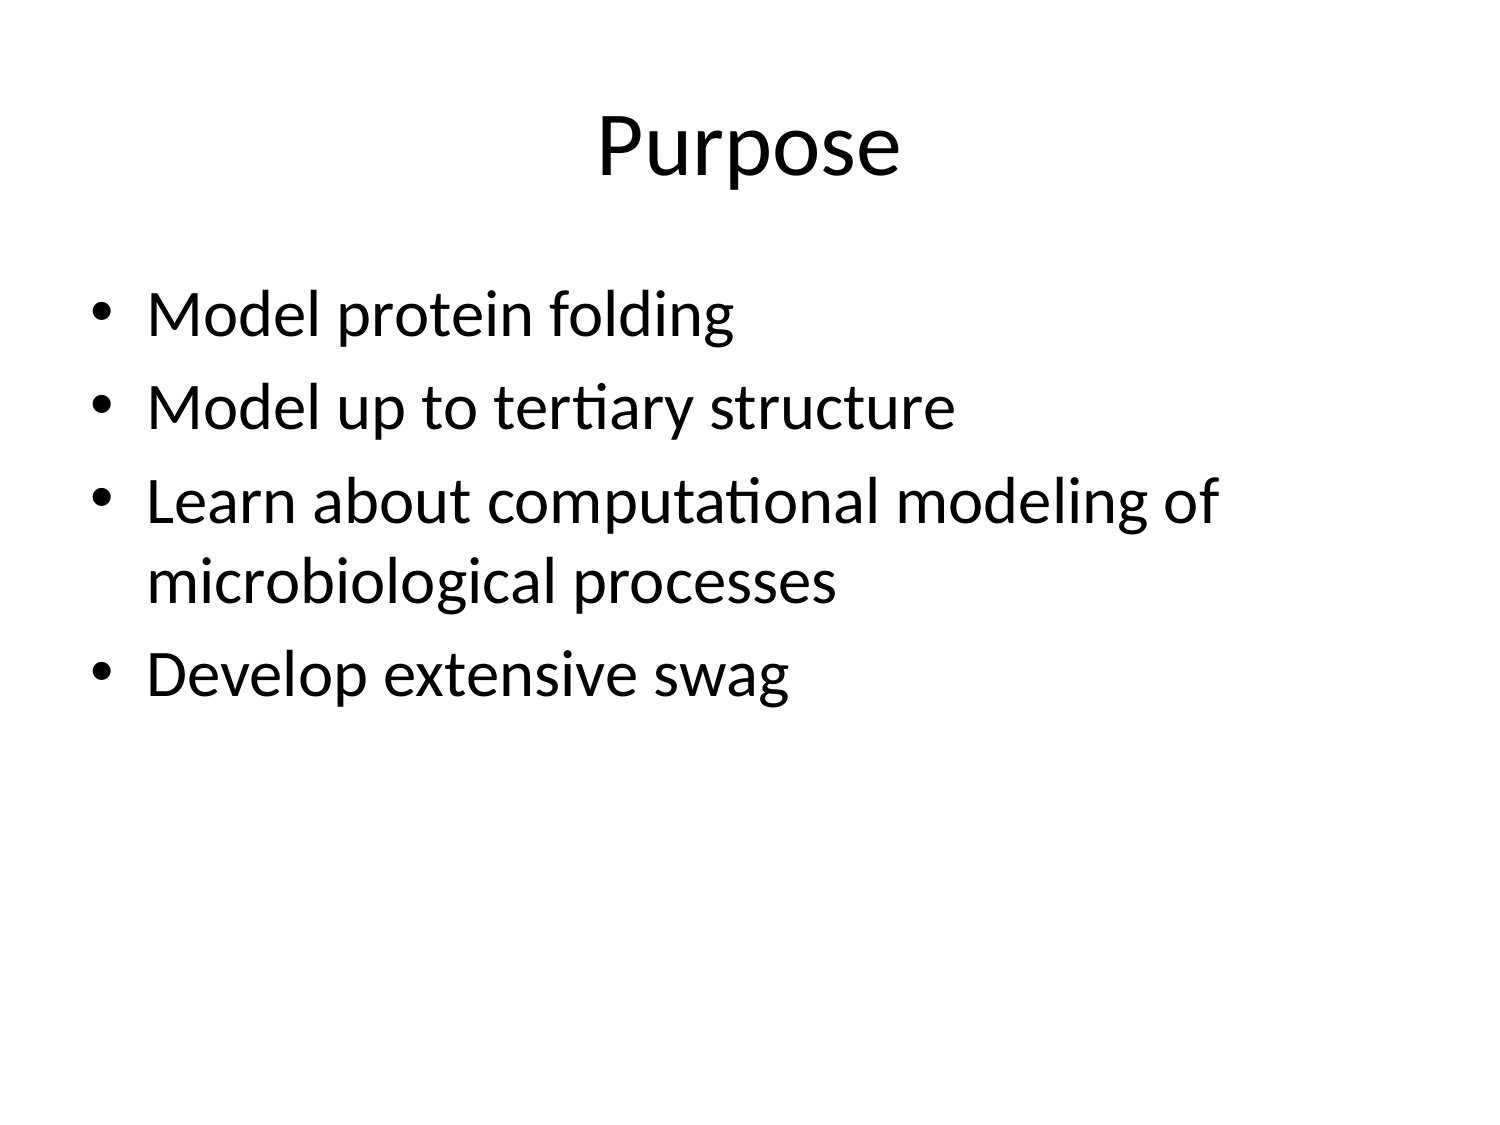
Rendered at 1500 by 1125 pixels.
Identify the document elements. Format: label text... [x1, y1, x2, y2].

list Model protein folding Model up to tertiary structure Learn about computational modeling of microbiological processes Develop extensive swag [75, 262, 1425, 1005]
title Purpose [75, 45, 1425, 233]
